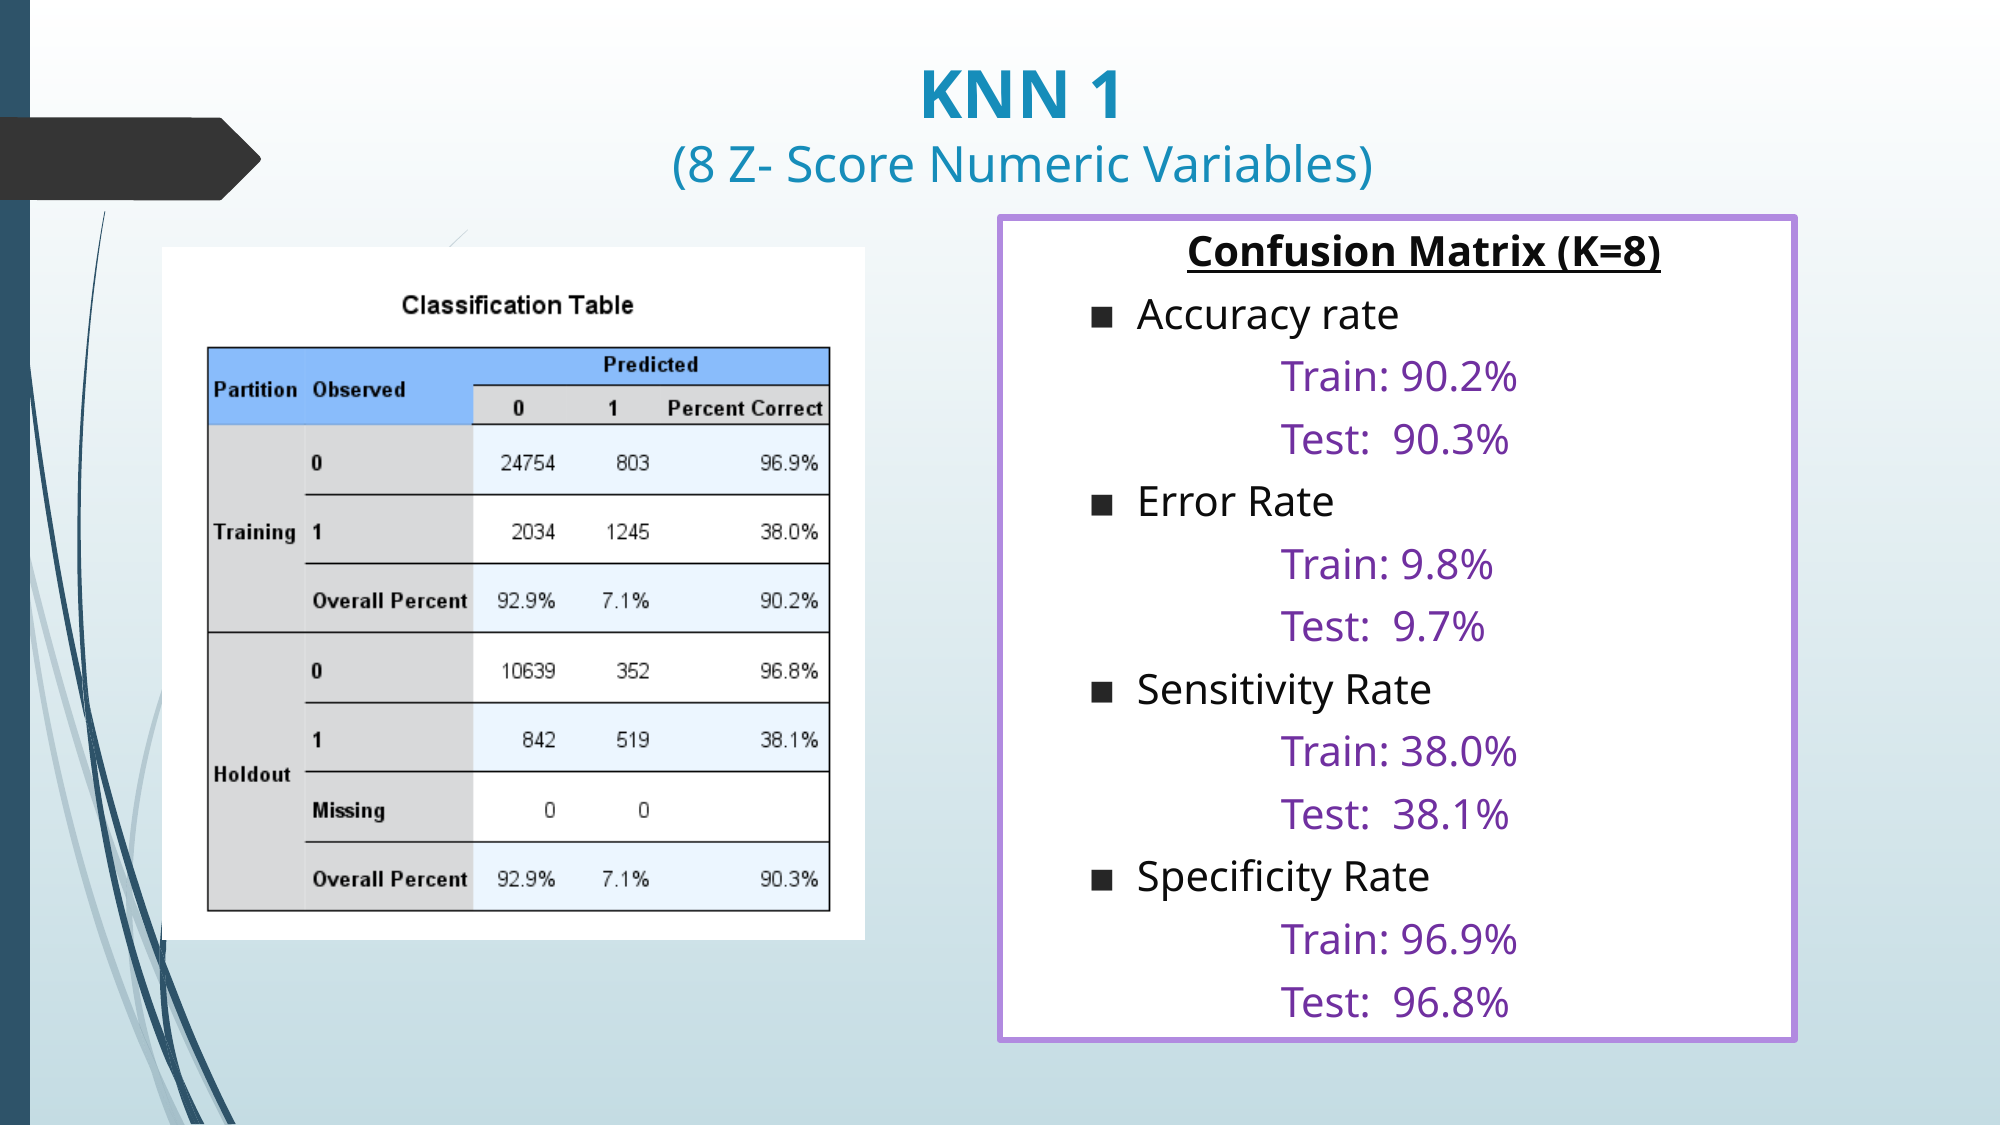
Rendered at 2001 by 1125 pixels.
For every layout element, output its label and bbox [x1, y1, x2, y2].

text_box [22, 44, 2000, 1040]
picture [162, 247, 865, 940]
